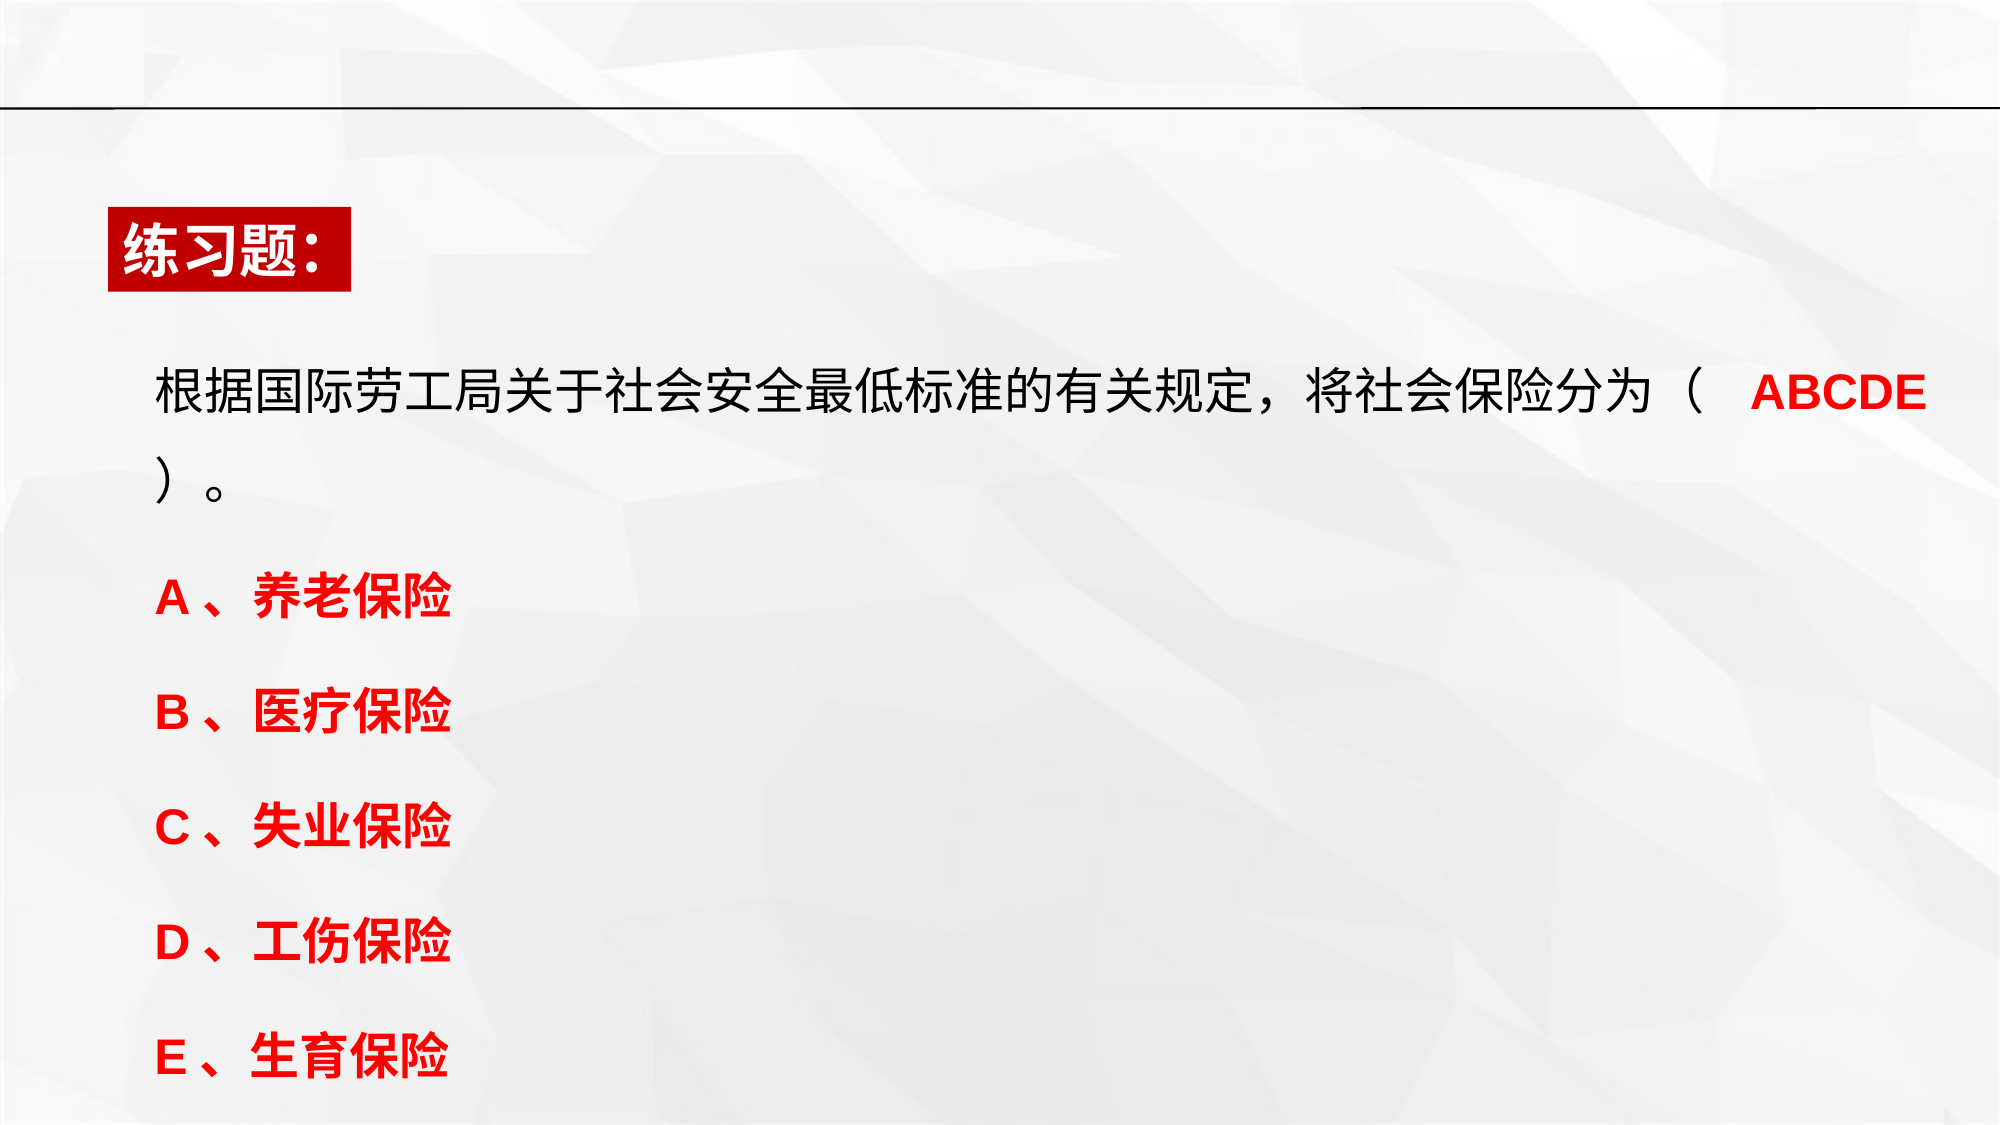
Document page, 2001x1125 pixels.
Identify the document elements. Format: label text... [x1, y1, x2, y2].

text_box 练习题： [108, 206, 352, 292]
picture [4, 0, 154, 111]
subtitle 根据国际劳工局关于社会安全最低标准的有关规定，将社会保险分为（ ABCDE ）。 A、养老保险 B、医疗保险 C、失业保险 D、工伤保险 E、生育保险 [139, 353, 1984, 1061]
